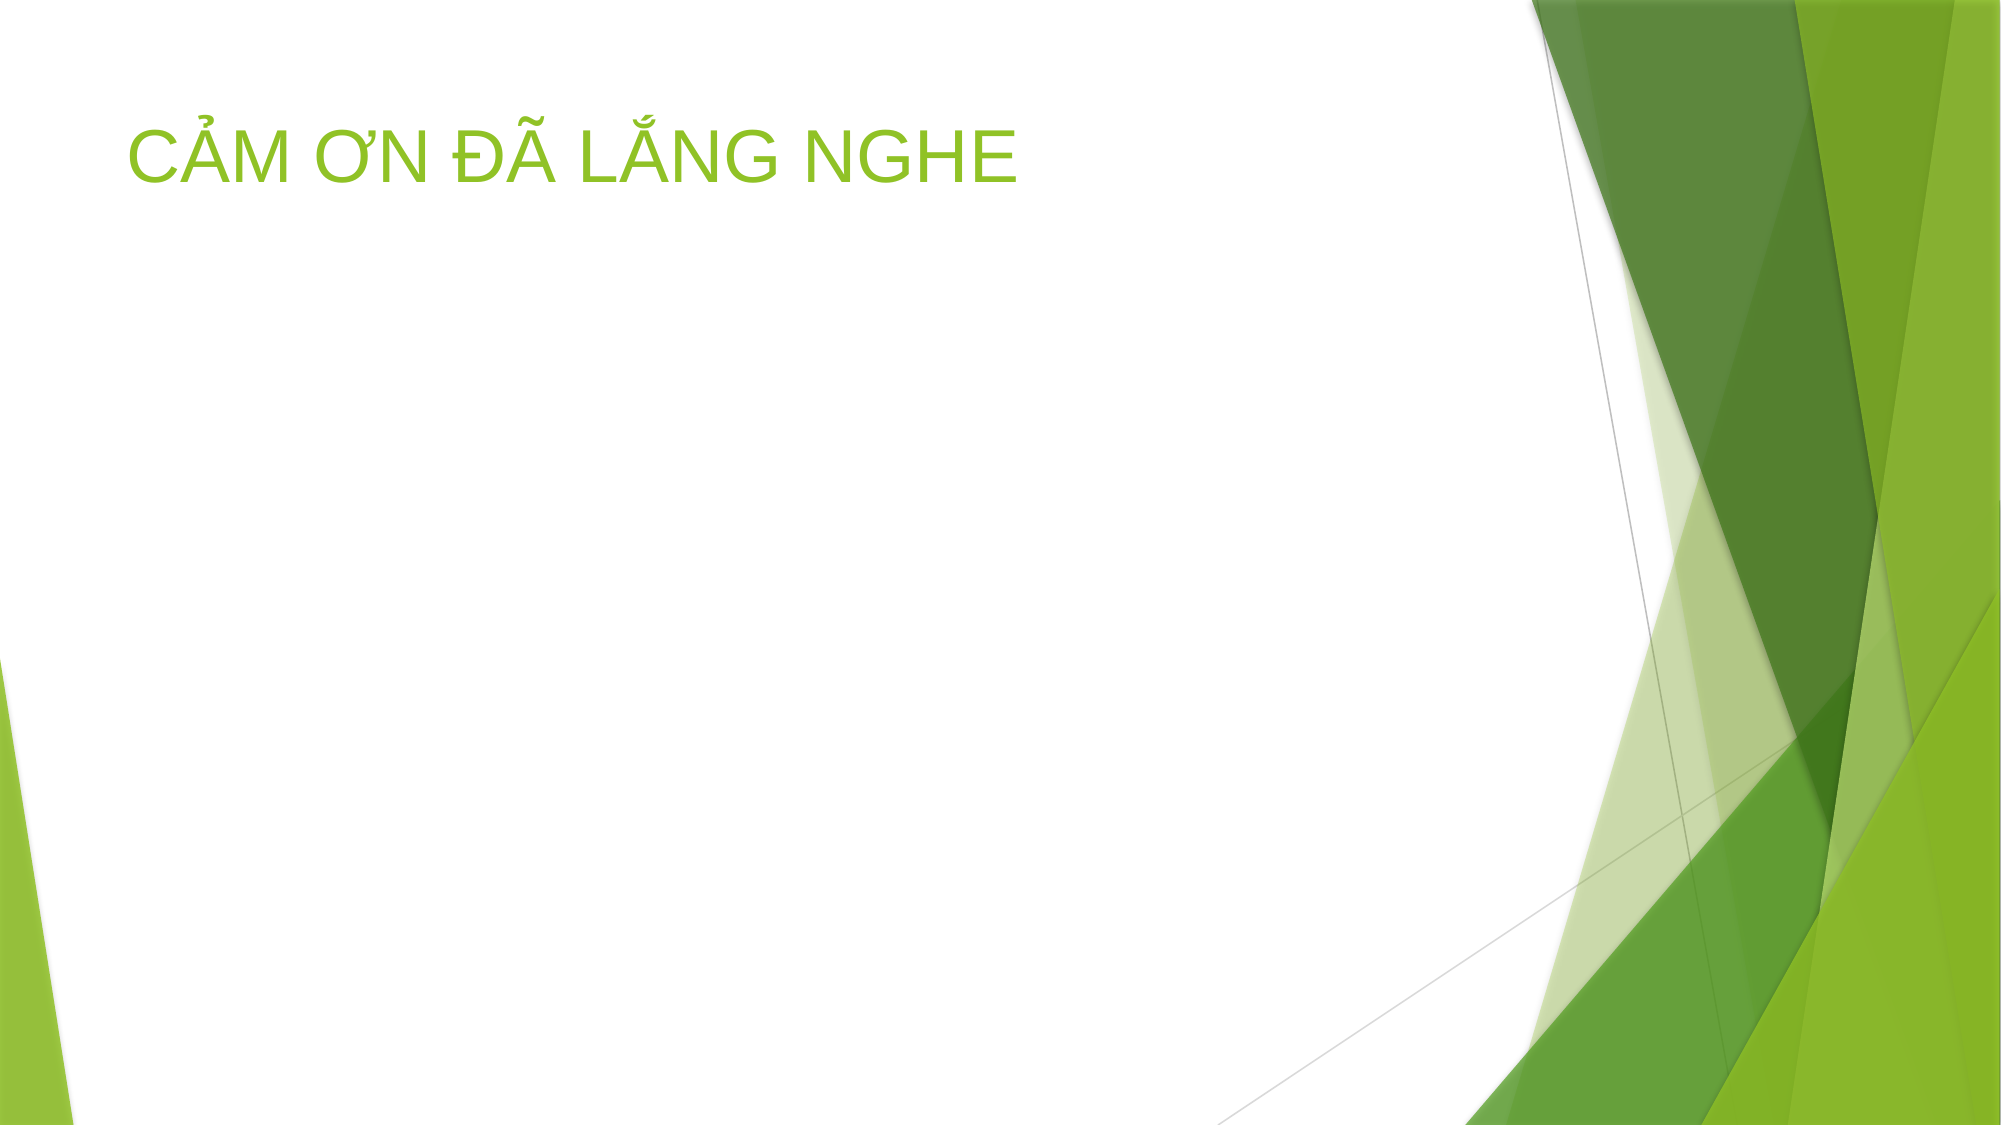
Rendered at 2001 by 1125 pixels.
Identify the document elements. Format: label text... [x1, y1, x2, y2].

title CẢM ƠN ĐÃ LẮNG NGHE [111, 99, 1522, 317]
